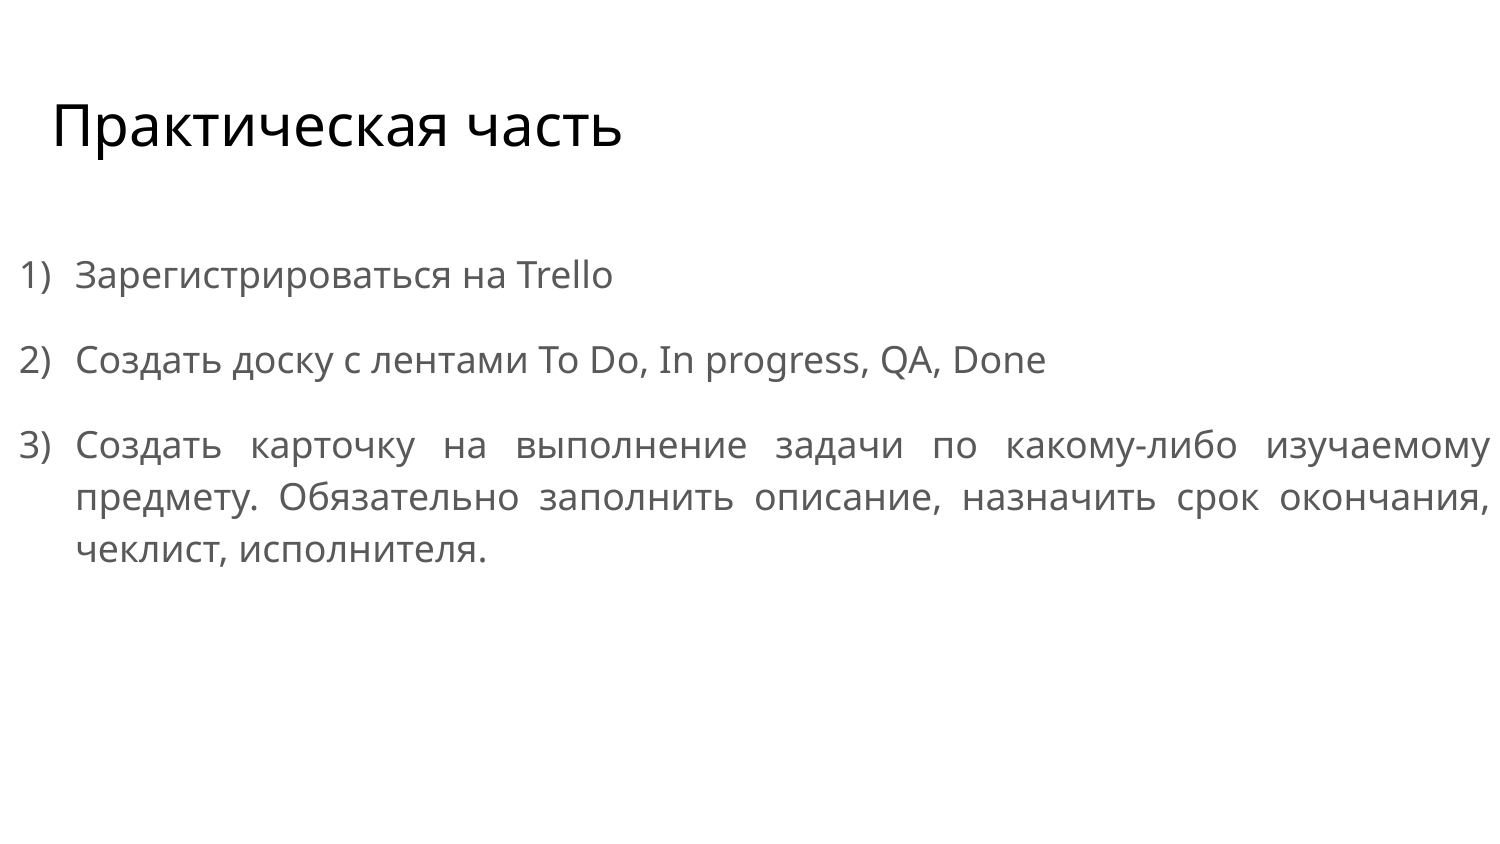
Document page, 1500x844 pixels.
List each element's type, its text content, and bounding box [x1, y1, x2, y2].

title Практическая часть [51, 72, 1449, 167]
list Зарегистрироваться на Trello Создать доску с лентами To Do, In progress, QA, Done Создать карточку на выполнение задачи по какому-либо изучаемому предмету. Обязательно заполнить описание, назначить срок окончания, чеклист, исполнителя. [0, 151, 1492, 844]
